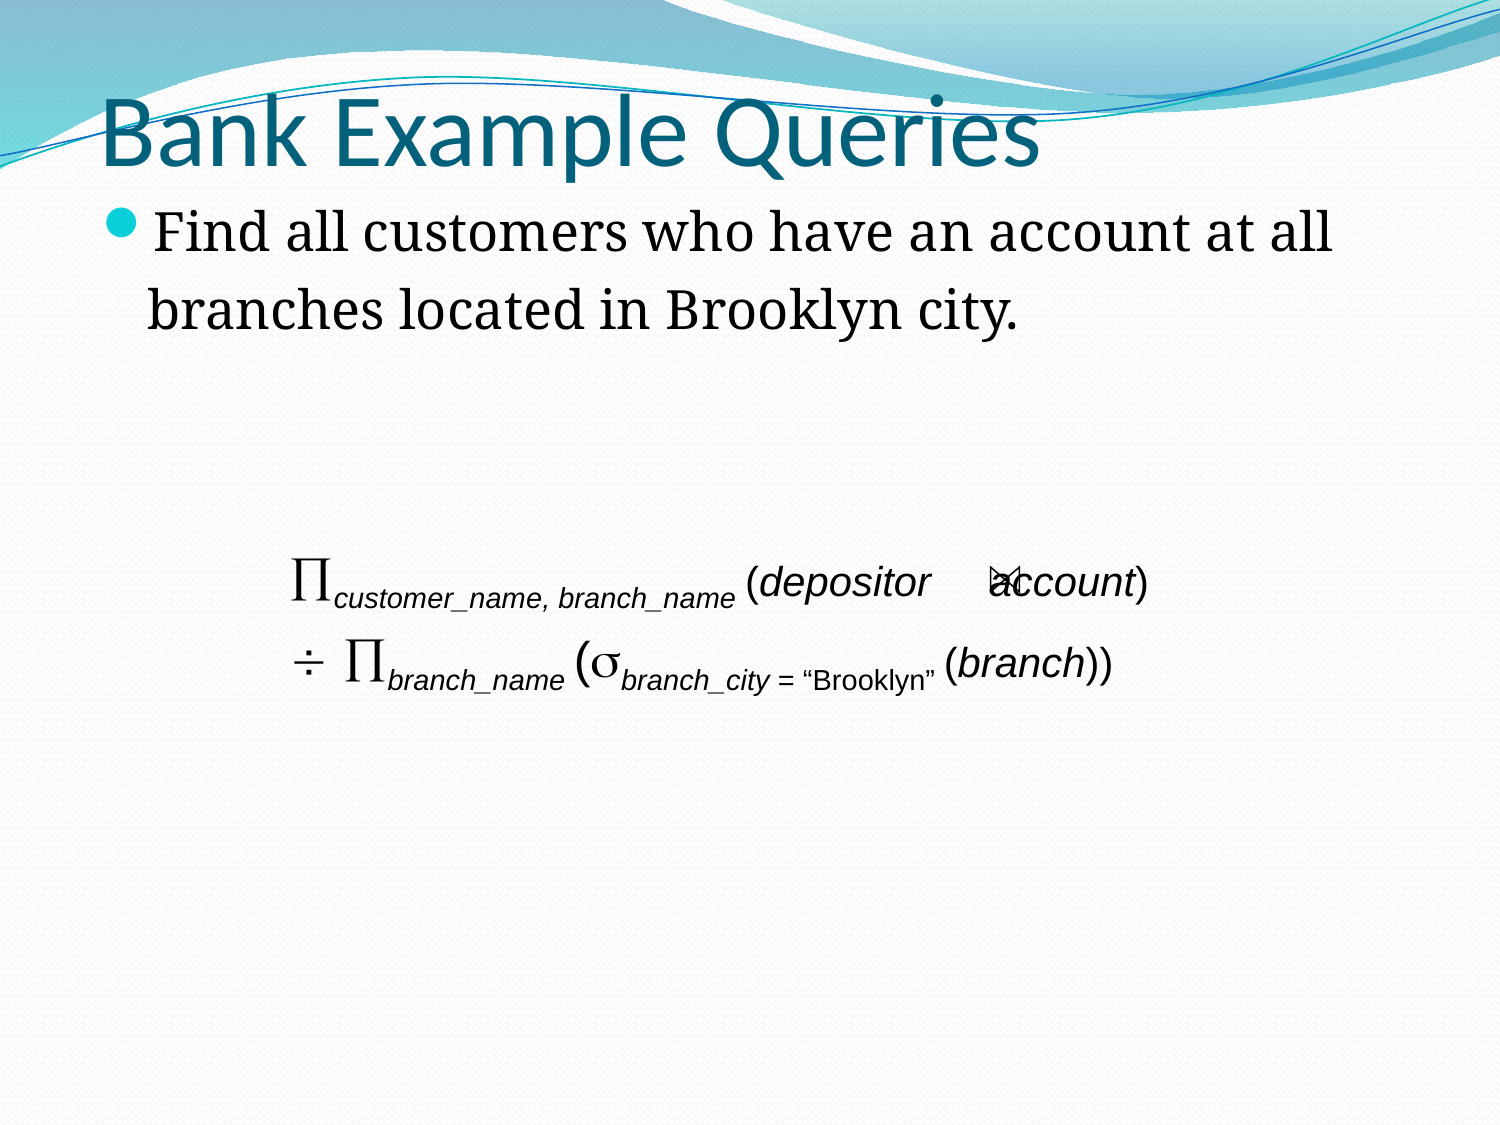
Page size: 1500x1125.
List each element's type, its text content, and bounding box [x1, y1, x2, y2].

list Find all customers who have an account at all branches located in Brooklyn city. [87, 176, 1419, 425]
title Bank Example Queries [99, 0, 1375, 176]
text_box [124, 524, 1354, 685]
